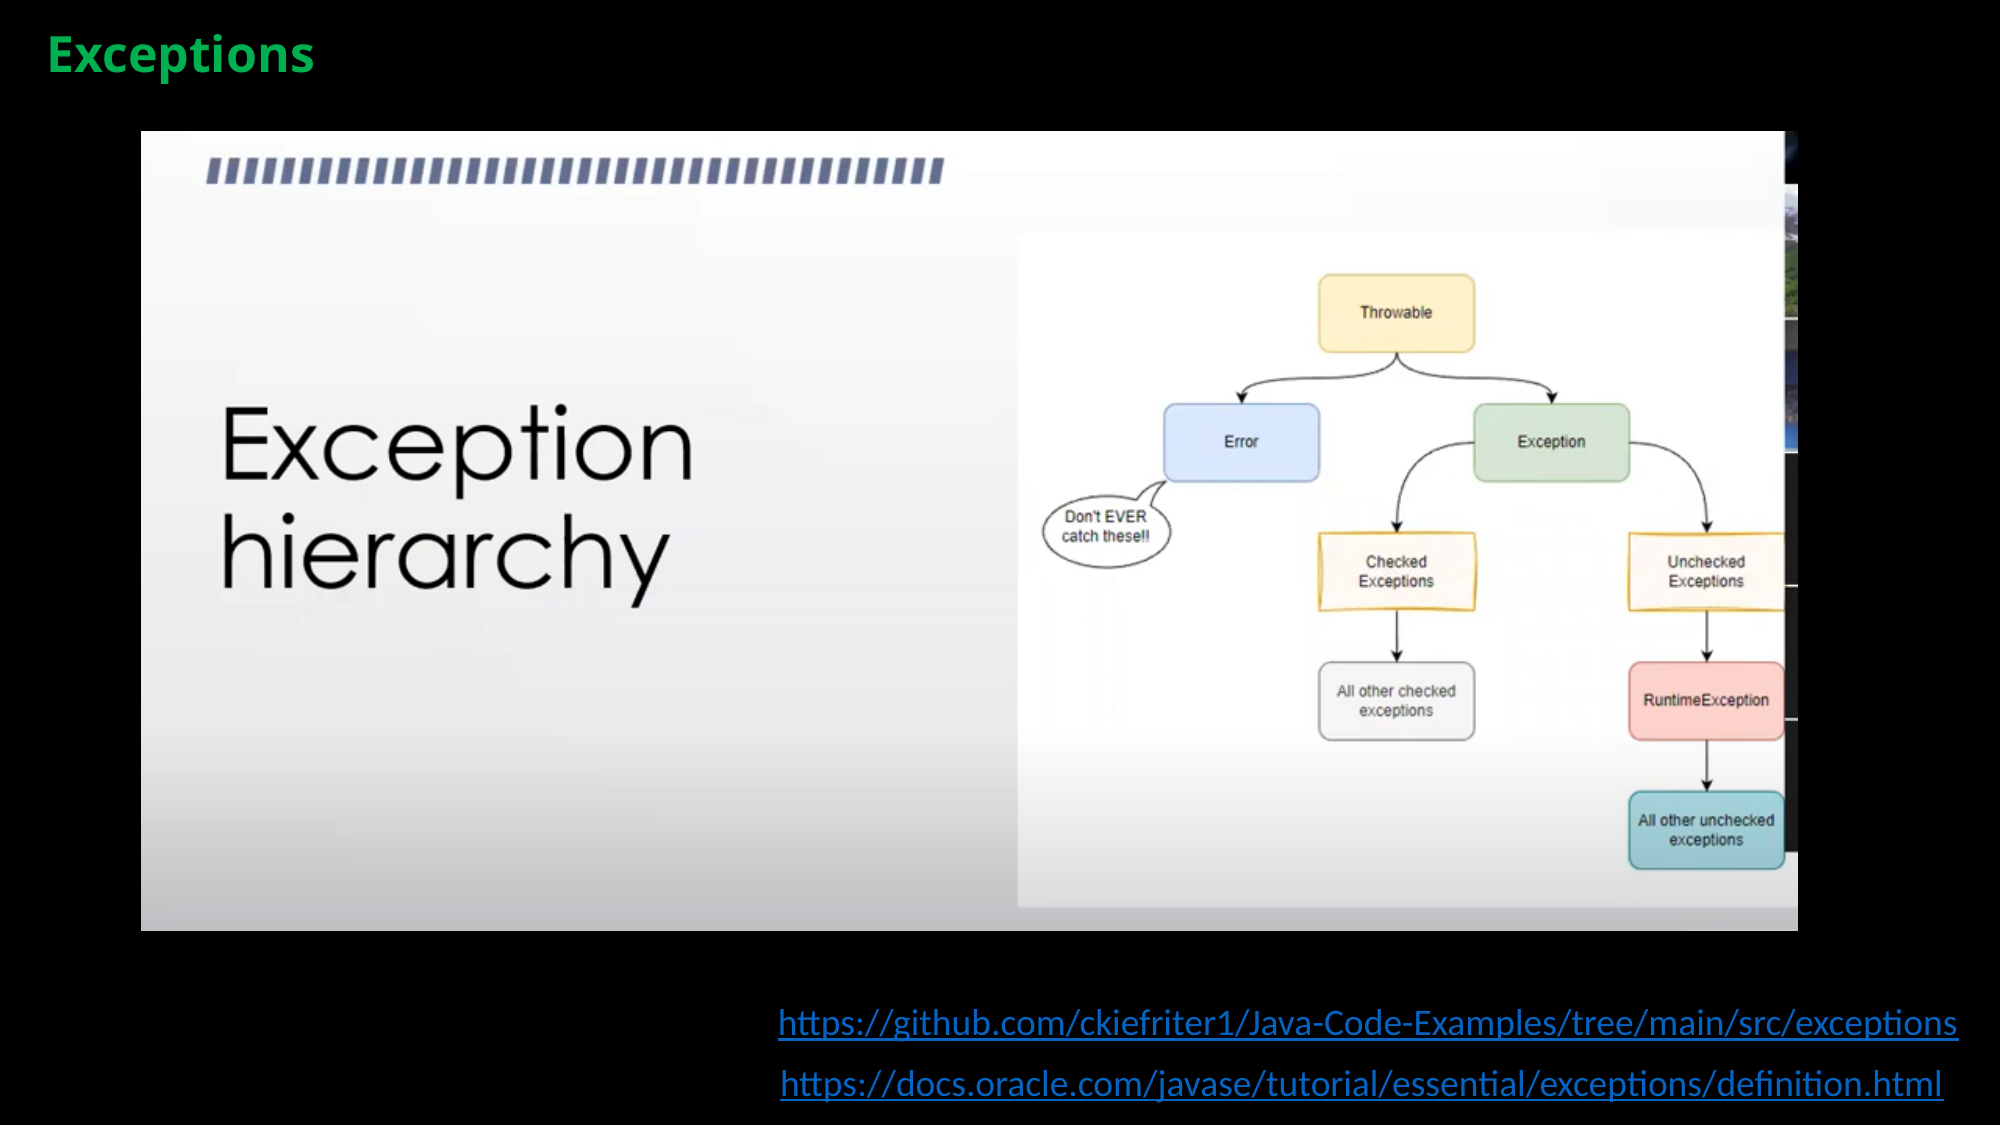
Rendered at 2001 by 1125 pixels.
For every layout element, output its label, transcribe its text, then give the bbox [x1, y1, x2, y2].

picture [141, 131, 1798, 931]
text_box Exceptions [31, 15, 1032, 90]
text_box https://github.com/ckiefriter1/Java-Code-Examples/tree/main/src/exceptions [763, 990, 2000, 1051]
text_box https://docs.oracle.com/javase/tutorial/essential/exceptions/definition.html [765, 1051, 2000, 1112]
